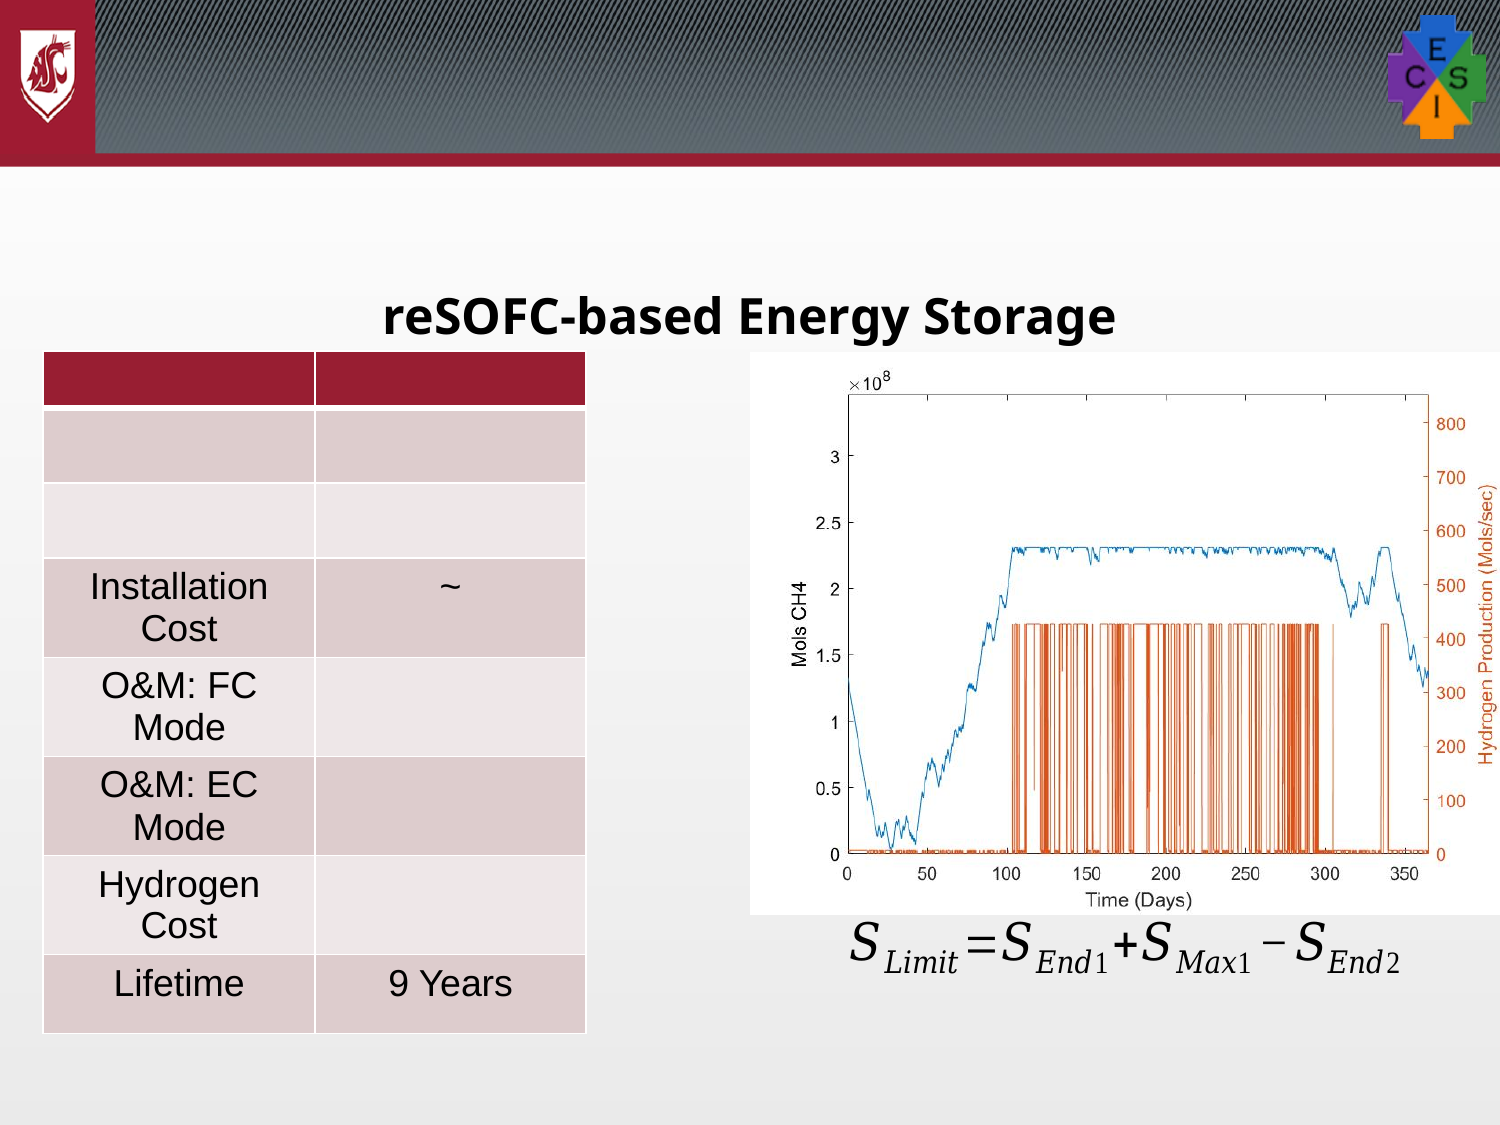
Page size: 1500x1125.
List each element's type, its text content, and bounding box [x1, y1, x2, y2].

picture [0, 0, 1500, 154]
title reSOFC-based Energy Storage [58, 286, 1442, 353]
picture [749, 351, 1500, 915]
